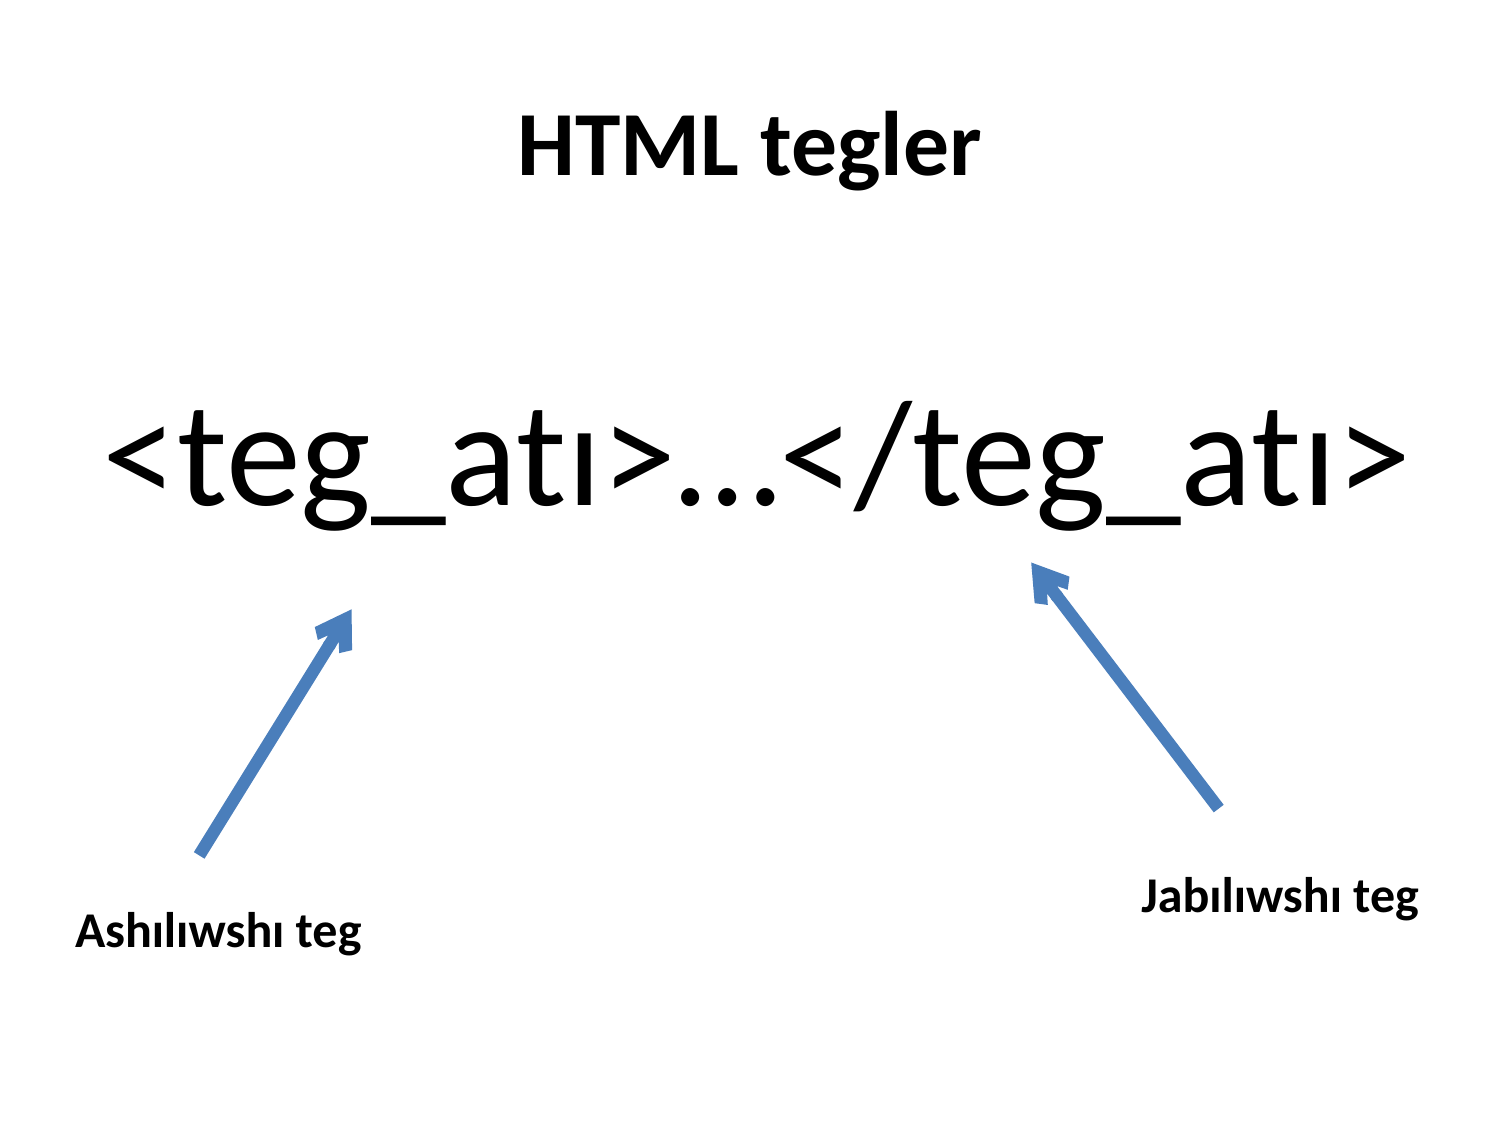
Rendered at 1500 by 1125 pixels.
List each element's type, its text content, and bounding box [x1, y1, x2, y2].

text_box Ashılıwshı teg [60, 890, 377, 966]
text_box <teg_atı>…</teg_atı> [81, 351, 1432, 539]
title HTML tegler [75, 45, 1425, 233]
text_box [1001, 591, 1249, 780]
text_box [152, 655, 399, 809]
text_box Jabılıwshı teg [1126, 855, 1435, 931]
